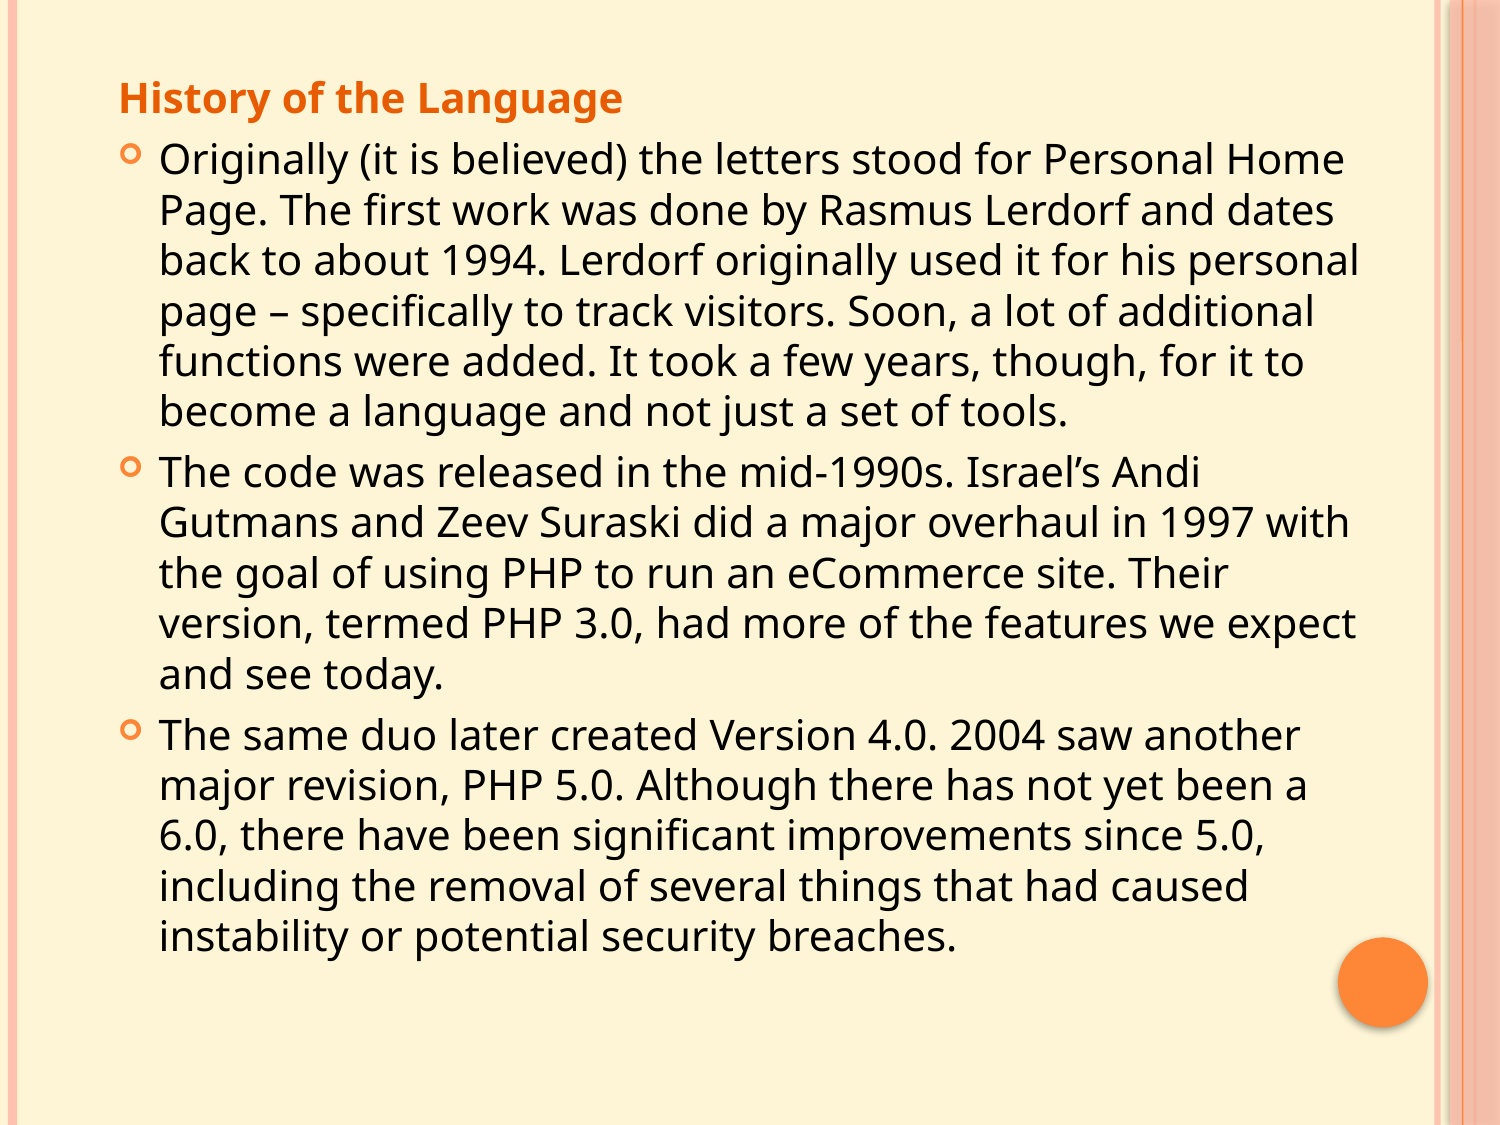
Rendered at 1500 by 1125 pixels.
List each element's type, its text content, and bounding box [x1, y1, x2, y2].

list History of the Language Originally (it is believed) the letters stood for Personal Home Page. The first work was done by Rasmus Lerdorf and dates back to about 1994. Lerdorf originally used it for his personal page – specifically to track visitors. Soon, a lot of additional functions were added. It took a few years, though, for it to become a language and not just a set of tools. The code was released in the mid-1990s. Israel’s Andi Gutmans and Zeev Suraski did a major overhaul in 1997 with the goal of using PHP to run an eCommerce site. Their version, termed PHP 3.0, had more of the features we expect and see today. The same duo later created Version 4.0. 2004 saw another major revision, PHP 5.0. Although there has not yet been a 6.0, there have been significant improvements since 5.0, including the removal of several things that had caused instability or potential security breaches. [103, 64, 1397, 1014]
